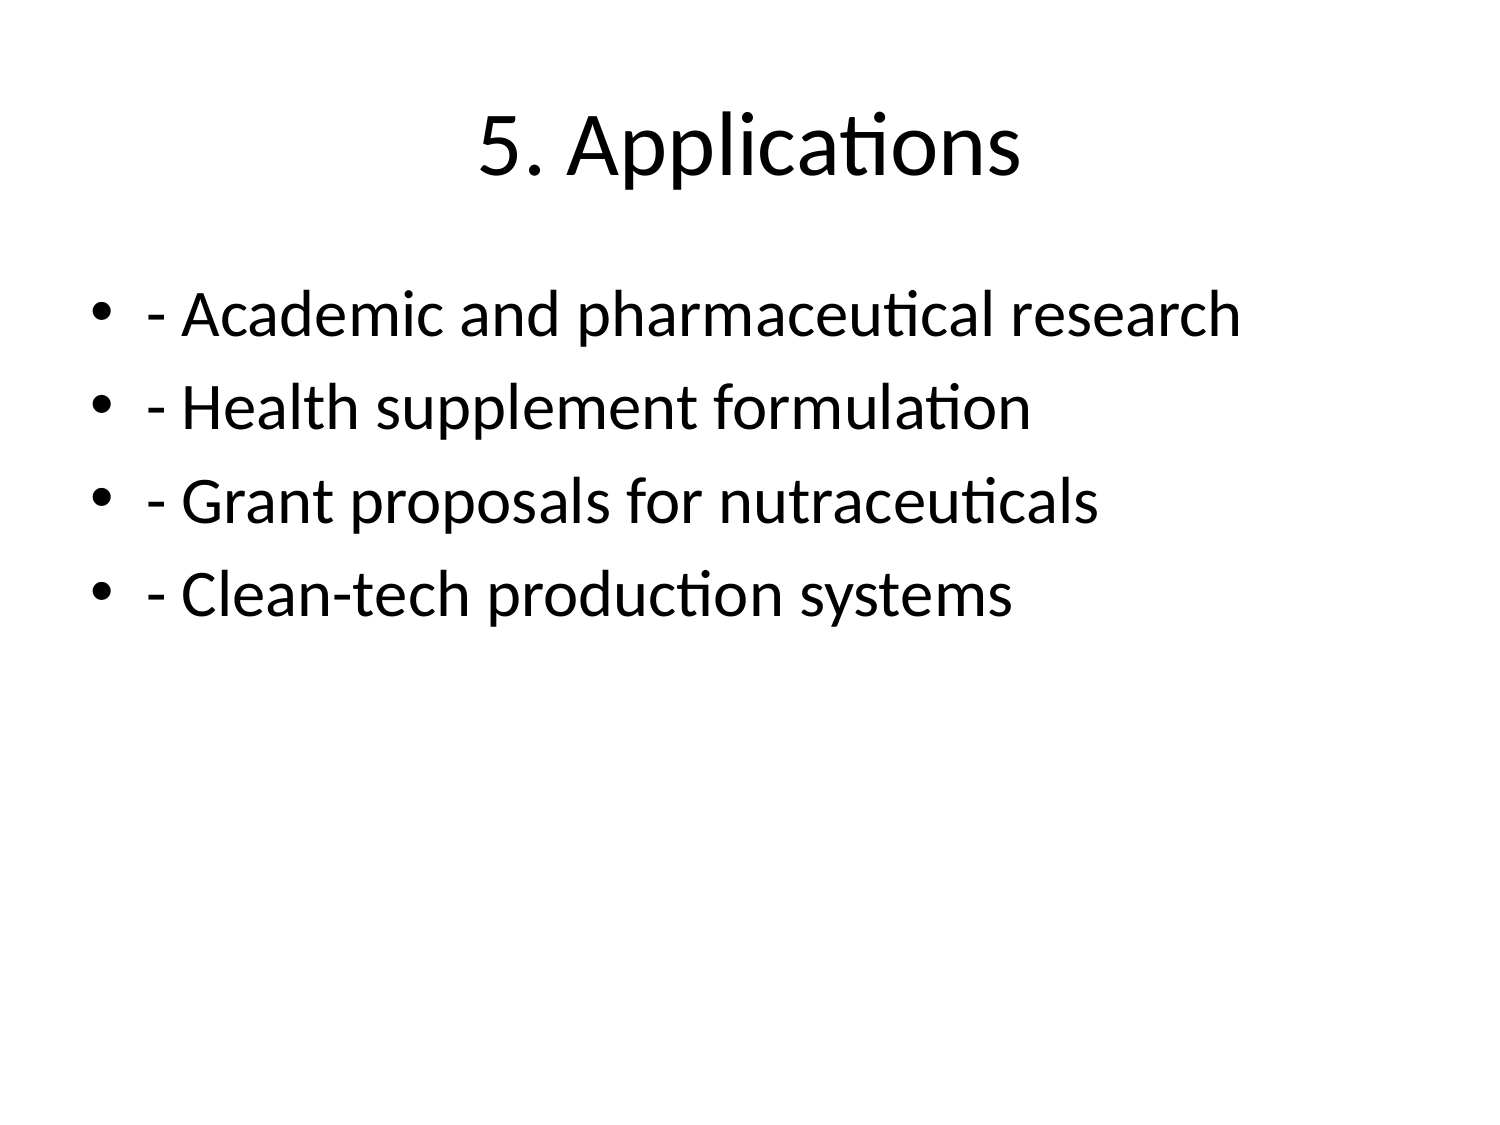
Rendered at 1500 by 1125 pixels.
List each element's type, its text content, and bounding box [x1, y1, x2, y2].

title 5. Applications [75, 45, 1425, 233]
list - Academic and pharmaceutical research - Health supplement formulation - Grant proposals for nutraceuticals - Clean-tech production systems [75, 262, 1425, 1005]
